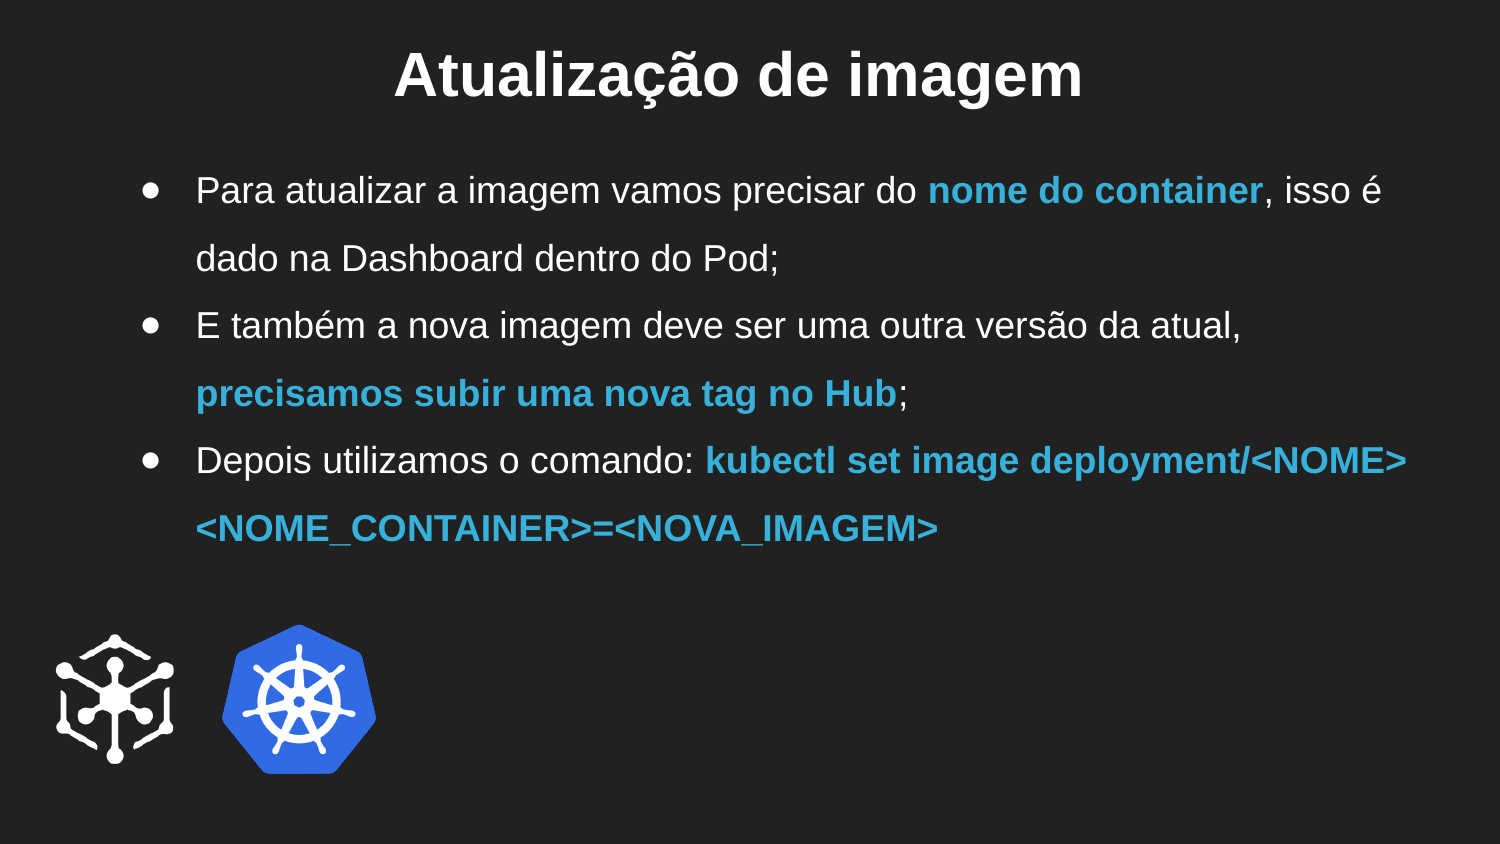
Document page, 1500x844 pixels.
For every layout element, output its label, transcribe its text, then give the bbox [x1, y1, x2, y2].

text_box Atualização de imagem [95, 18, 1383, 129]
picture [54, 587, 468, 811]
text_box Para atualizar a imagem vamos precisar do nome do container, isso é dado na Dashboard dentro do Pod; E também a nova imagem deve ser uma outra versão da atual, precisamos subir uma nova tag no Hub; Depois utilizamos o comando: kubectl set image deployment/<NOME> <NOME_CONTAINER>=<NOVA_IMAGEM> [105, 128, 1456, 618]
